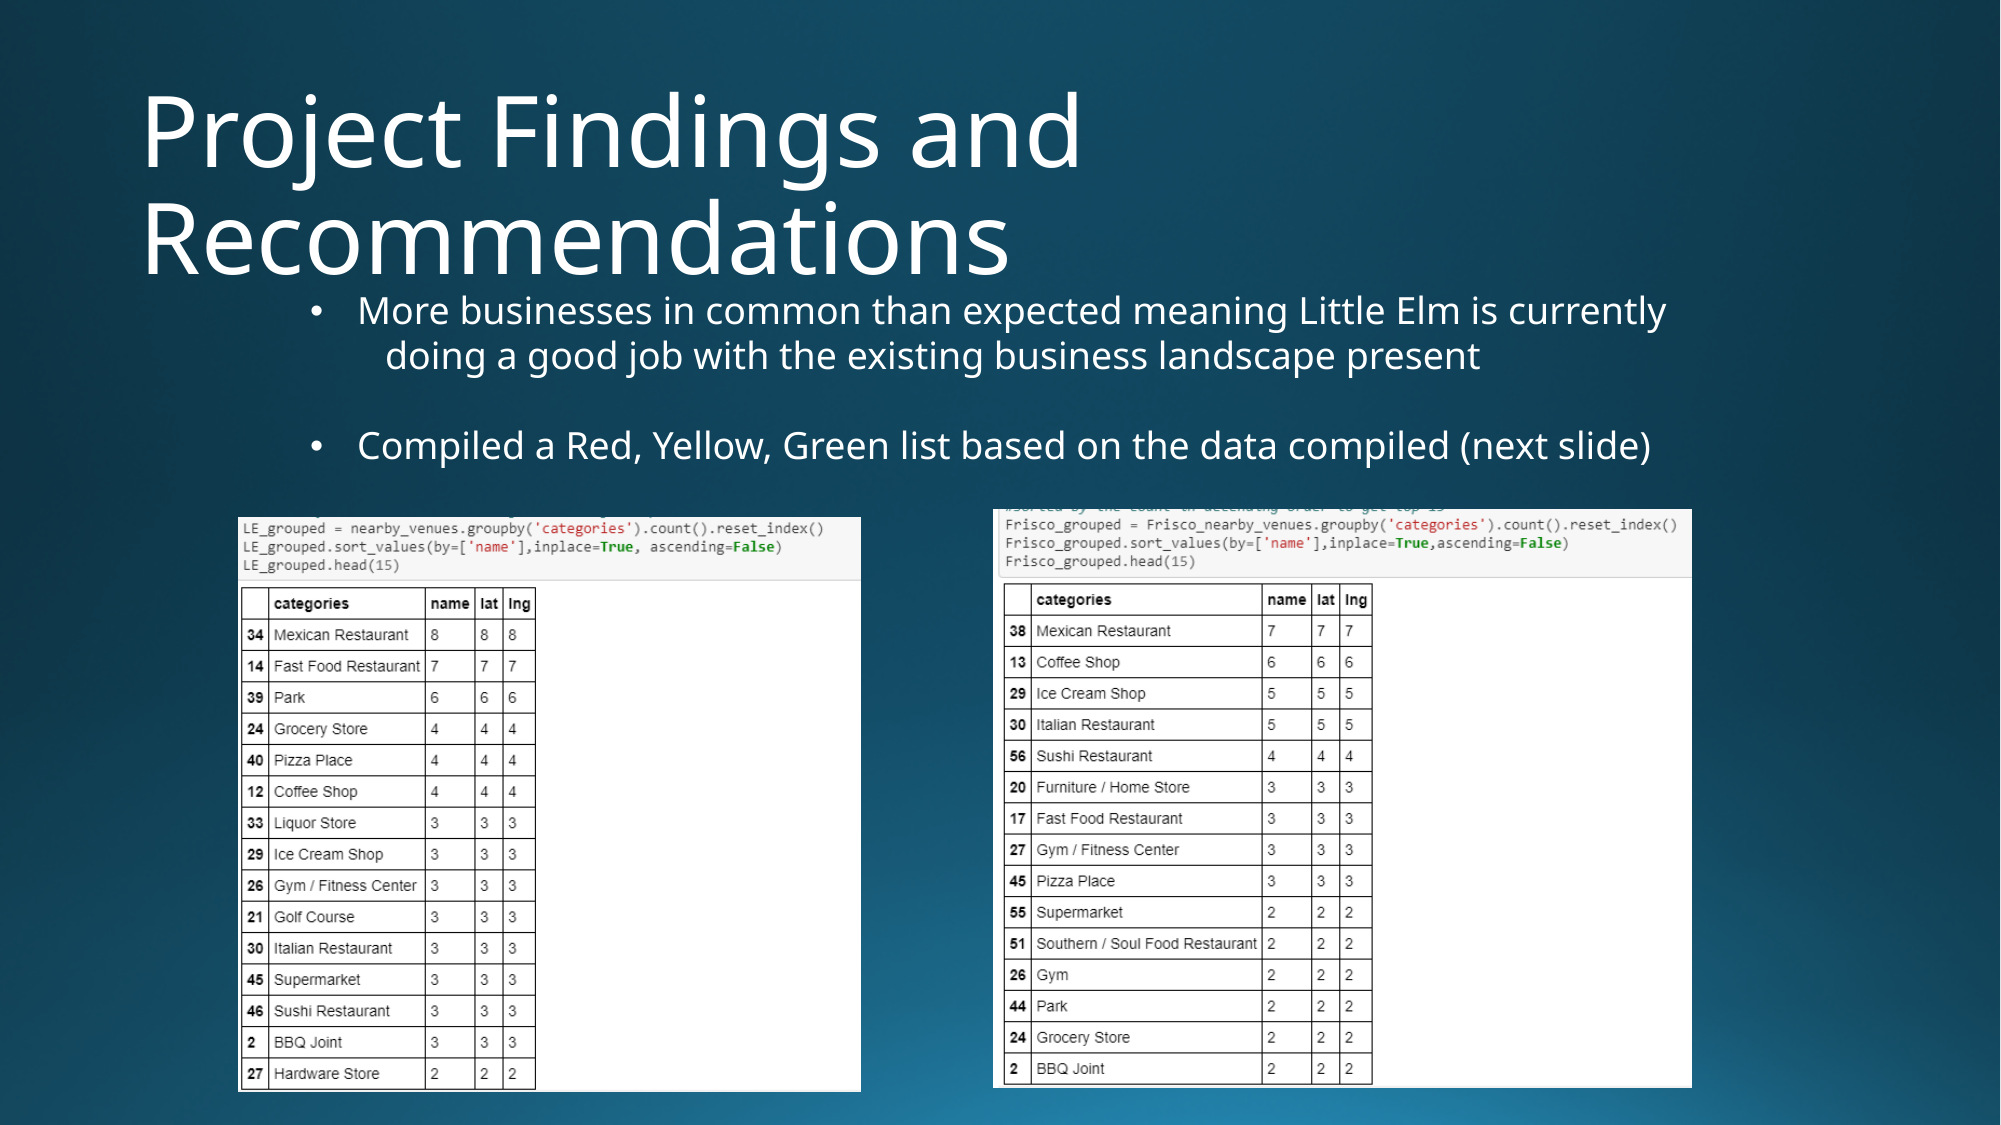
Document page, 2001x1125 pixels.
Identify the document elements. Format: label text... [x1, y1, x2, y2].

picture [0, 0, 2001, 1125]
title Project Findings and Recommendations [124, 74, 1917, 304]
text_box More businesses in common than expected meaning Little Elm is currently doing a good job with the existing business landscape present Compiled a Red, Yellow, Green list based on the data compiled (next slide) [295, 280, 1693, 475]
